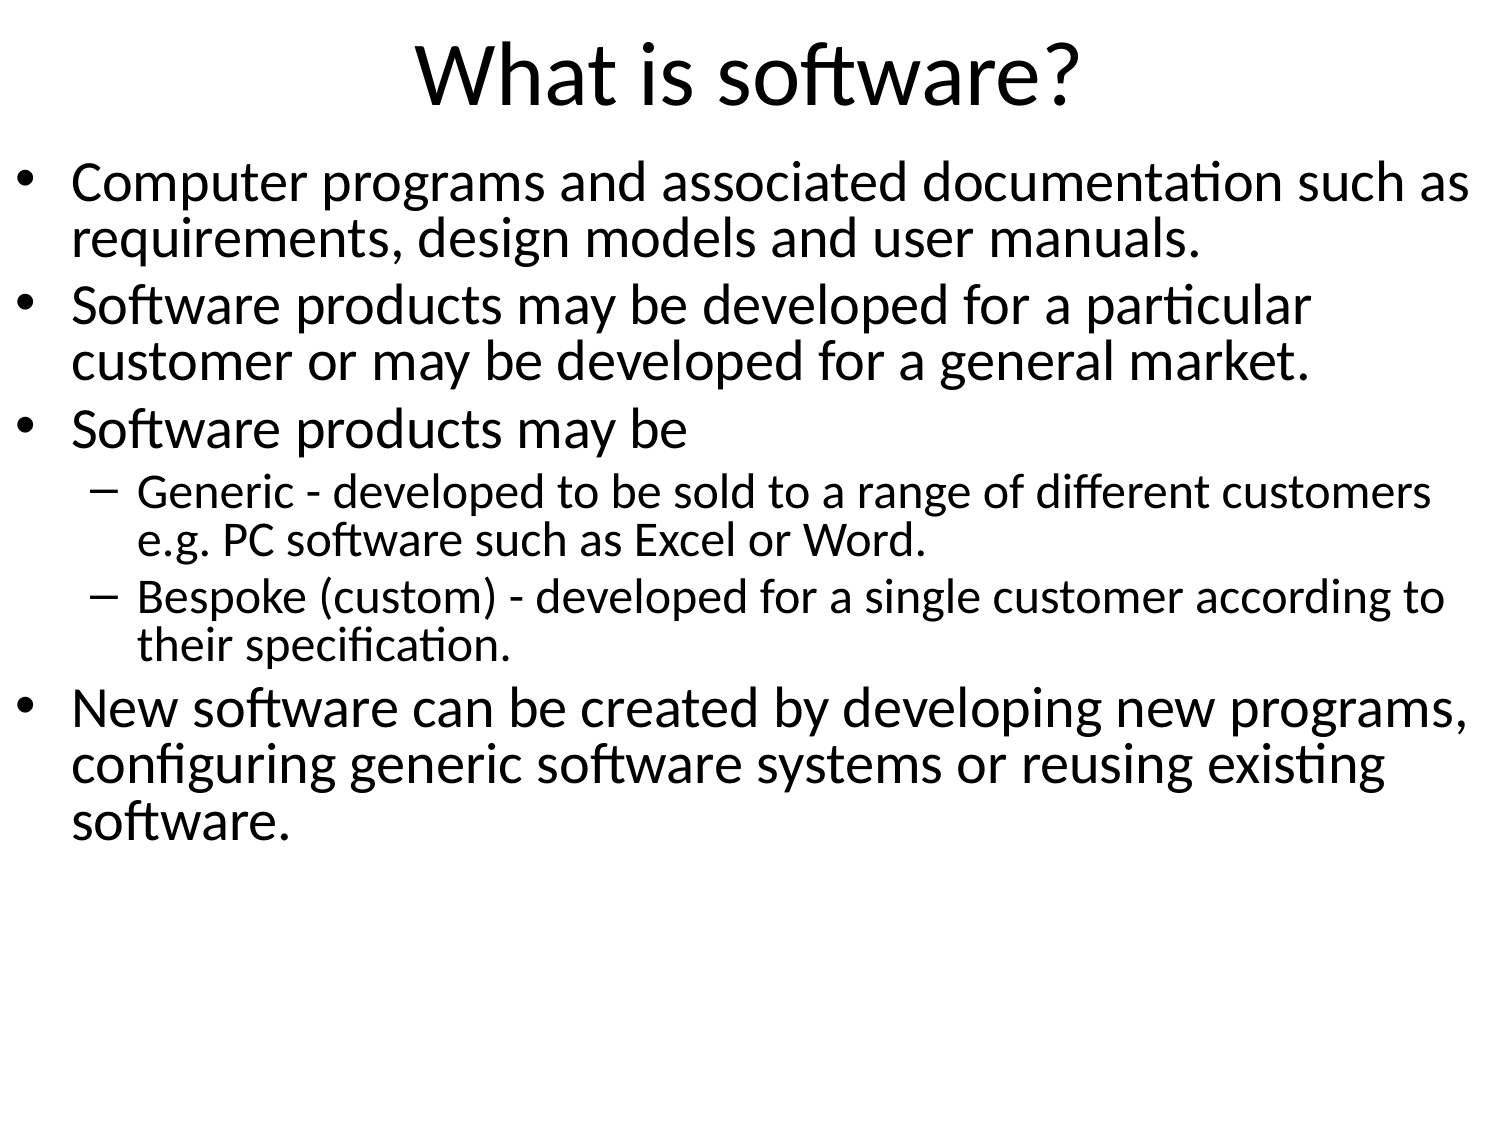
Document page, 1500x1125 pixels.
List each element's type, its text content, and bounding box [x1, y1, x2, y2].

list Computer programs and associated documentation such as requirements, design models and user manuals. Software products may be developed for a particular customer or may be developed for a general market. Software products may be Generic - developed to be sold to a range of different customers e.g. PC software such as Excel or Word. Bespoke (custom) - developed for a single customer according to their specification. New software can be created by developing new programs, configuring generic software systems or reusing existing software. [0, 148, 1500, 1005]
title What is software? [75, 0, 1425, 138]
